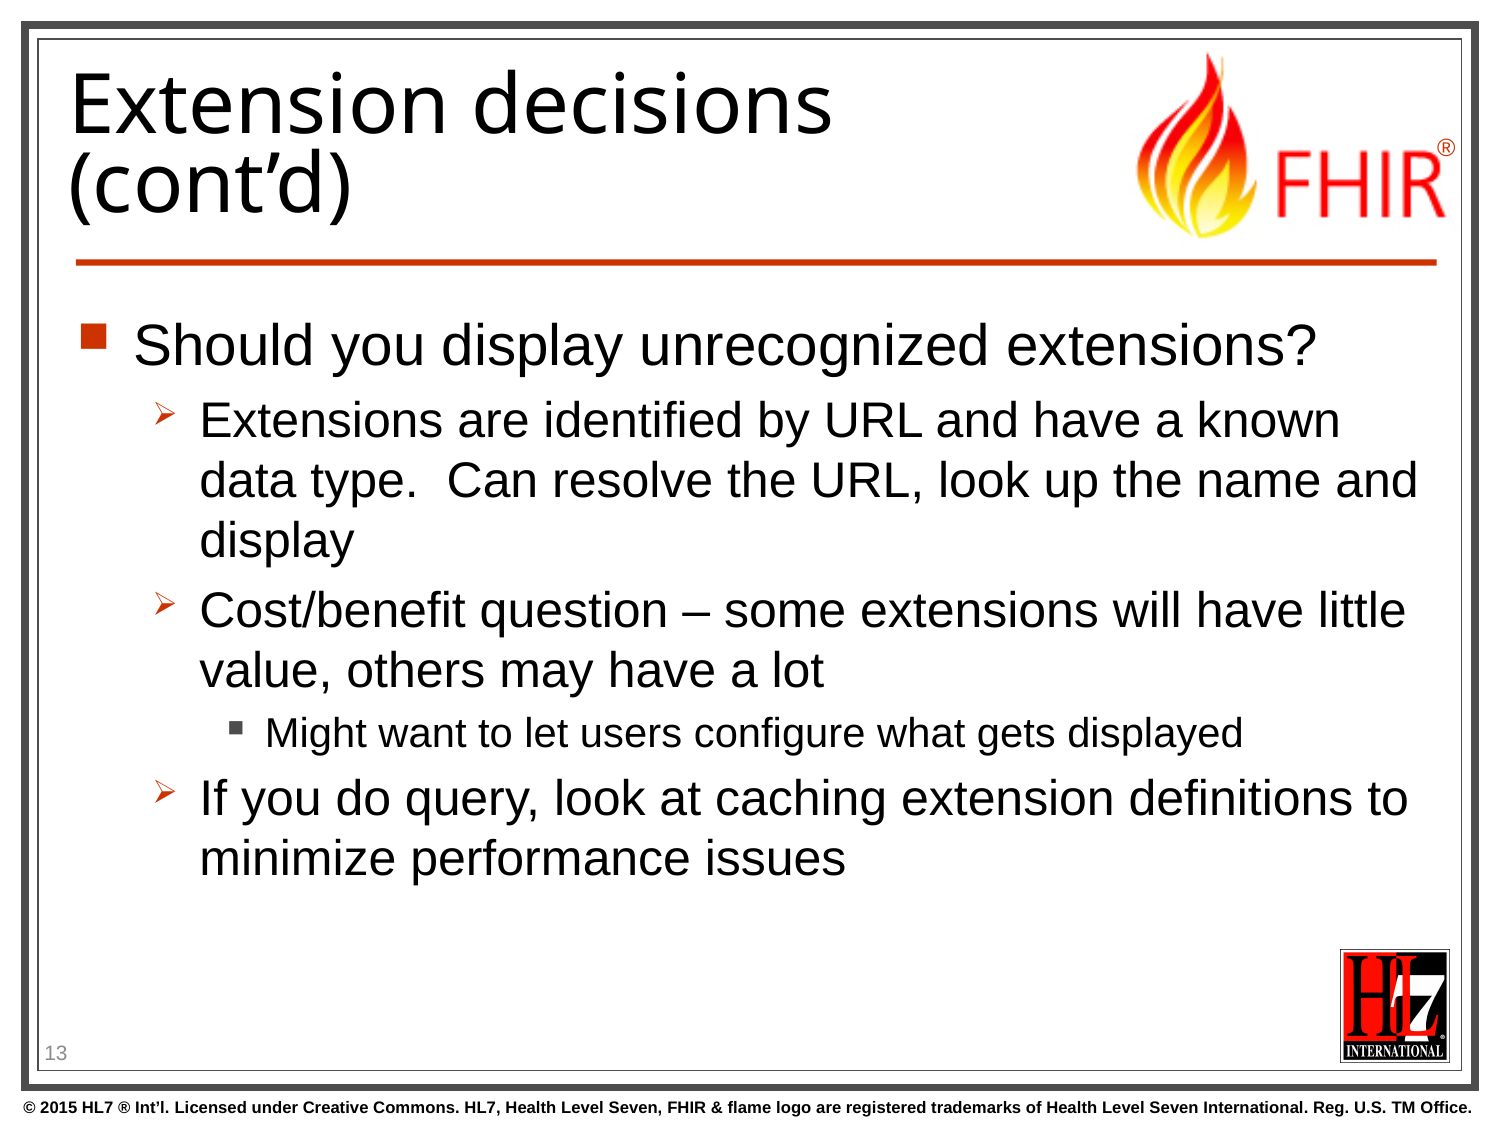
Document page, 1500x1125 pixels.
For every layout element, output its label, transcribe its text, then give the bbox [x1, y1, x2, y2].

slide_number 13 [29, 1034, 148, 1071]
list Should you display unrecognized extensions? Extensions are identified by URL and have a known data type. Can resolve the URL, look up the name and display Cost/benefit question – some extensions will have little value, others may have a lot Might want to let users configure what gets displayed If you do query, look at caching extension definitions to minimize performance issues [62, 299, 1438, 1059]
title Extension decisions (cont’d) [53, 54, 1128, 244]
picture [1340, 949, 1450, 1063]
picture [1124, 42, 1458, 249]
